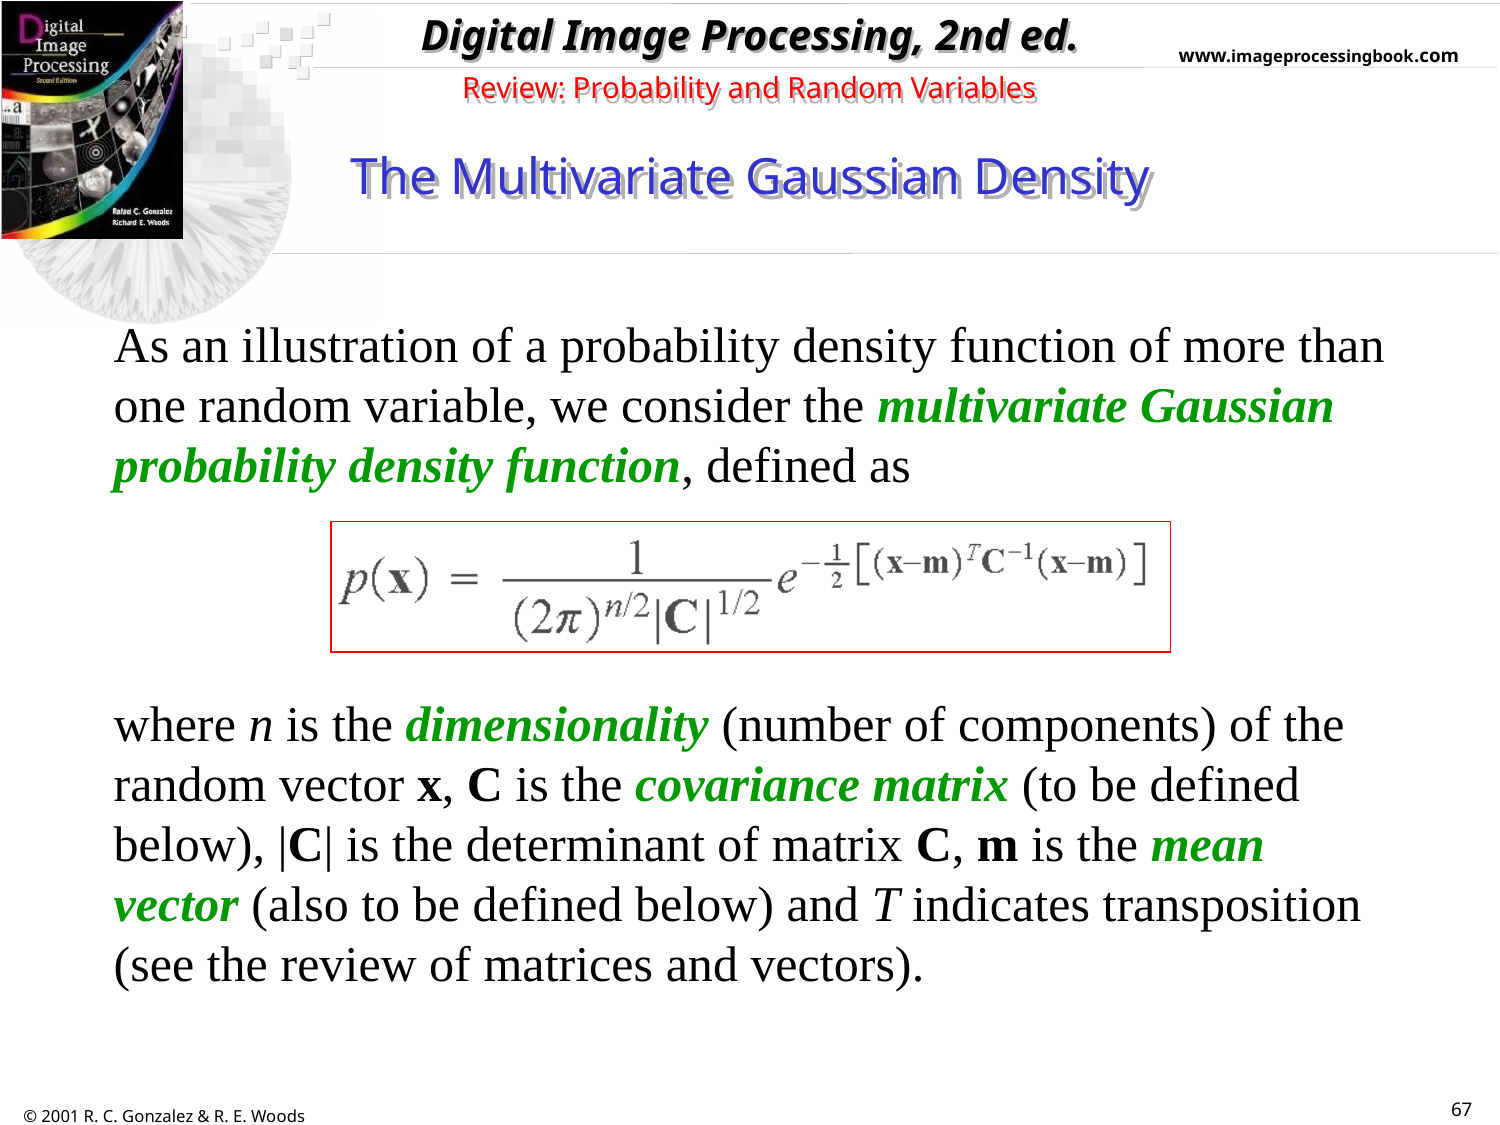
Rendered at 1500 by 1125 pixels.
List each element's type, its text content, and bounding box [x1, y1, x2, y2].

text_box where n is the dimensionality (number of components) of the random vector x, C is the covariance matrix (to be defined below), |C| is the determinant of matrix C, m is the mean vector (also to be defined below) and T indicates transposition (see the review of matrices and vectors). [98, 683, 1400, 999]
slide_number 67 [1175, 1090, 1488, 1125]
text_box As an illustration of a probability density function of more than one random variable, we consider the multivariate Gaussian probability density function, defined as [98, 305, 1422, 501]
picture [1, 1, 380, 325]
text_box The Multivariate Gaussian Density [336, 137, 1166, 212]
text_box Review: Probability and Random Variables [447, 62, 1052, 113]
text_box [331, 521, 1171, 529]
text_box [326, 529, 1174, 652]
